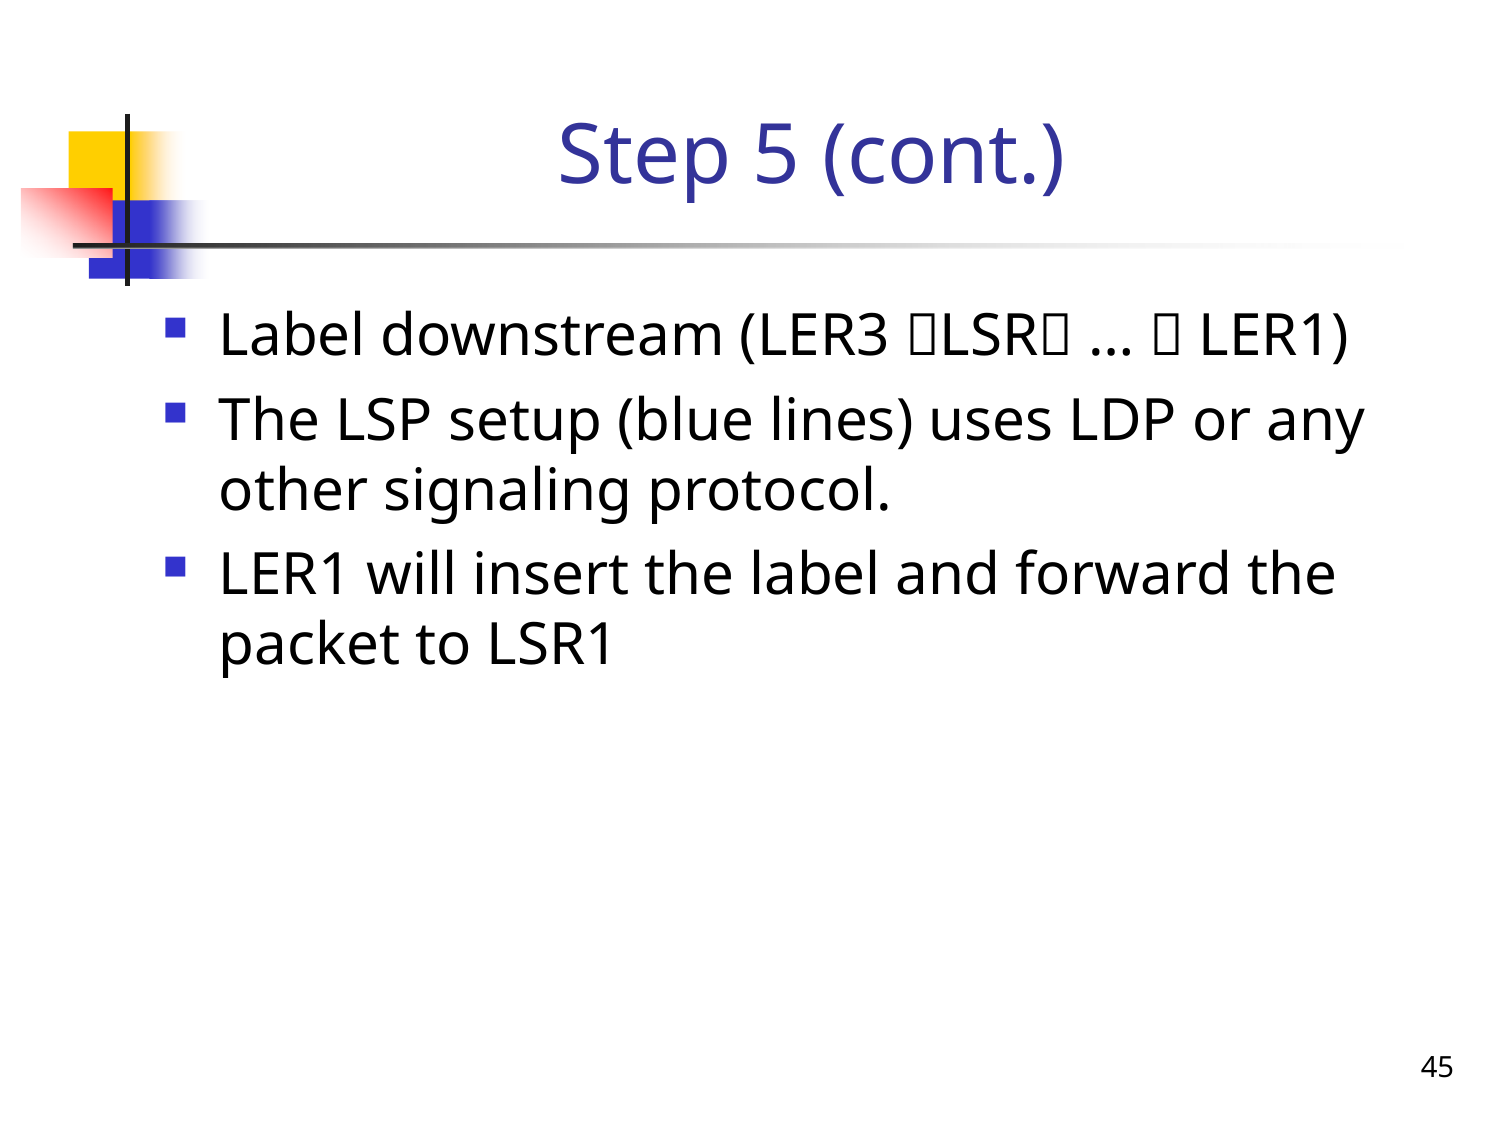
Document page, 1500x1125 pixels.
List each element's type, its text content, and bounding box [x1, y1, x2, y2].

picture [20, 188, 1423, 279]
title Step 5 (cont.) [79, 100, 1421, 201]
slide_number 45 [1416, 1056, 1458, 1090]
text_box Label downstream (LER3 LSR …  LER1) The LSP setup (blue lines) uses LDP or any other signaling protocol. LER1 will insert the label and forward the packet to LSR1 [160, 297, 1405, 677]
